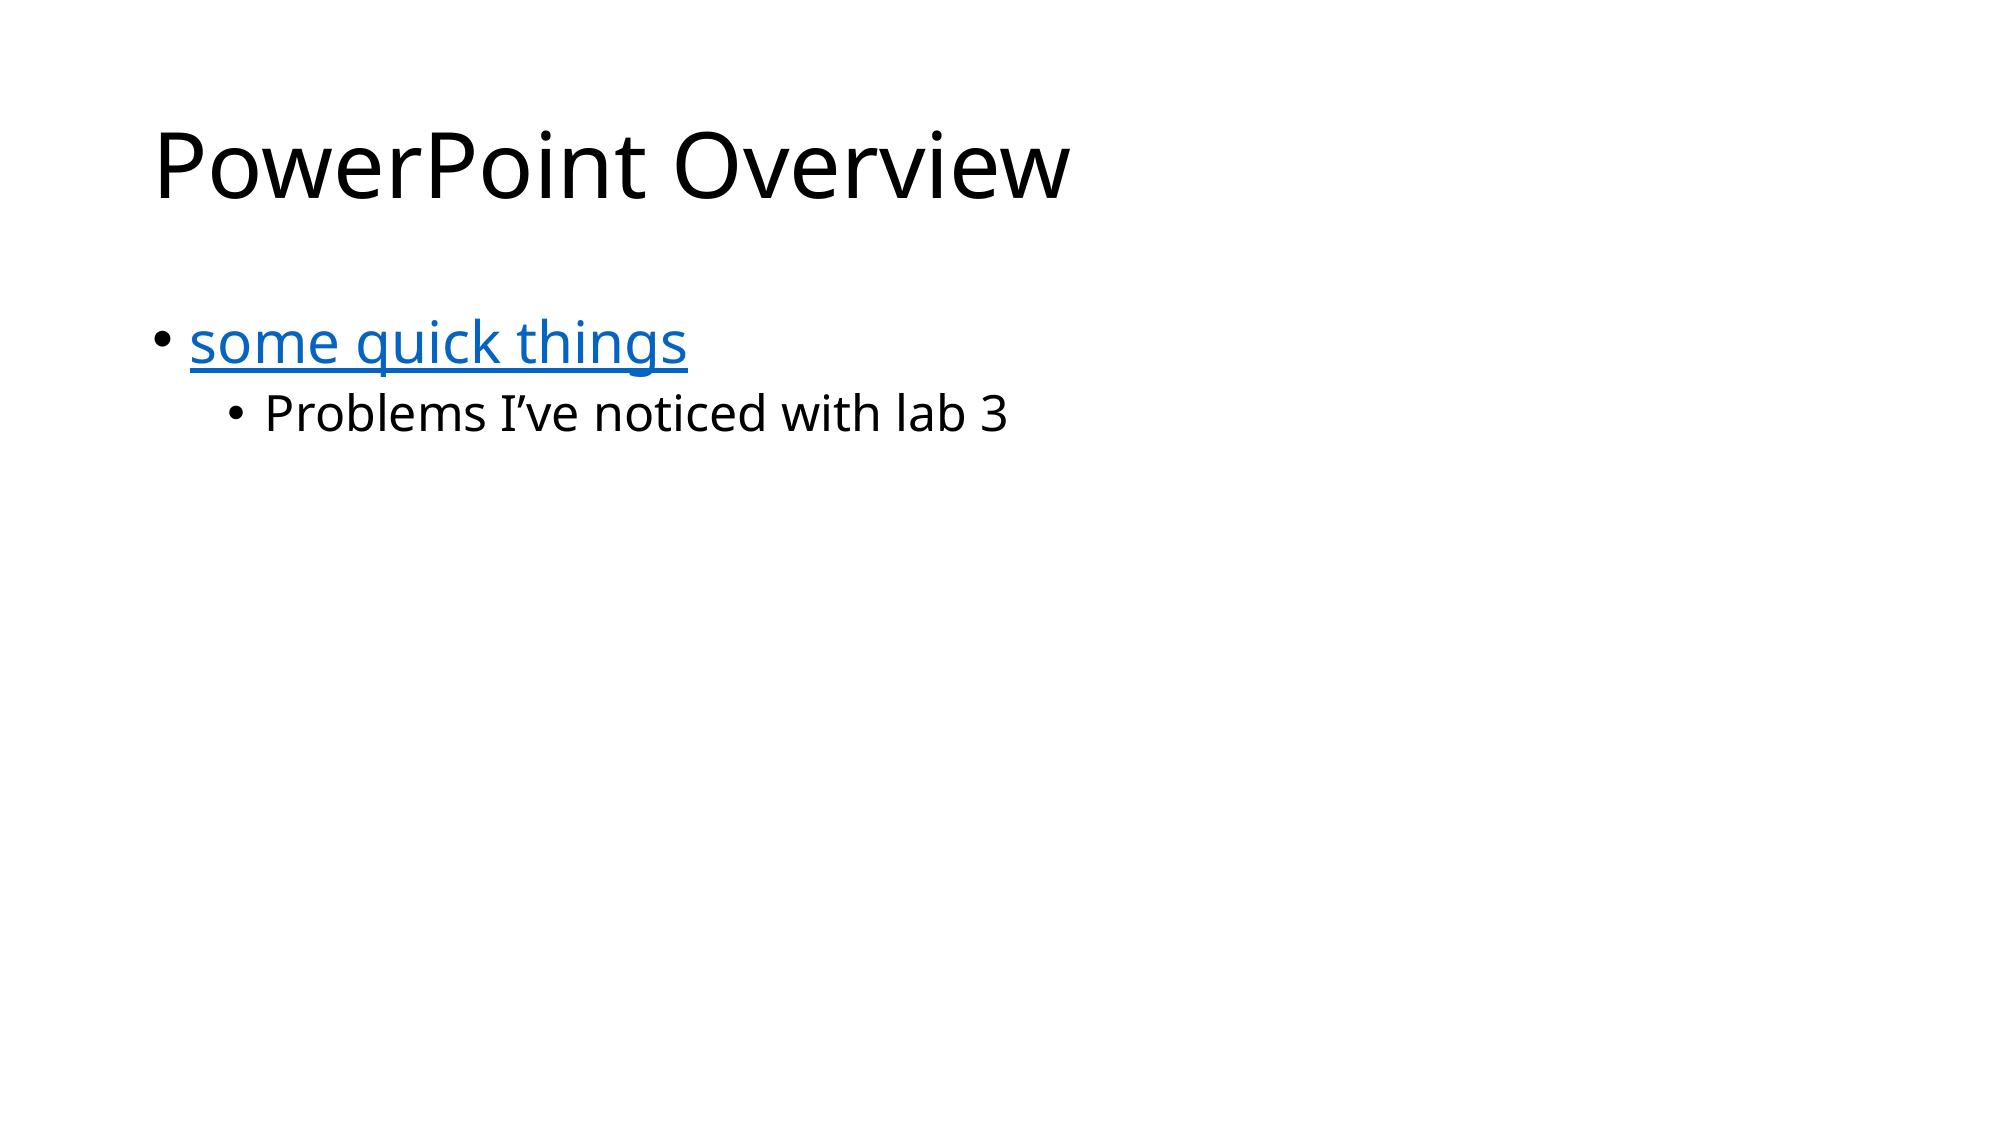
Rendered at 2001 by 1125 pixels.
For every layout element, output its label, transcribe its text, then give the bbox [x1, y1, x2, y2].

list some quick things Problems I’ve noticed with lab 3 [137, 299, 1863, 1014]
title PowerPoint Overview [137, 59, 1863, 278]
